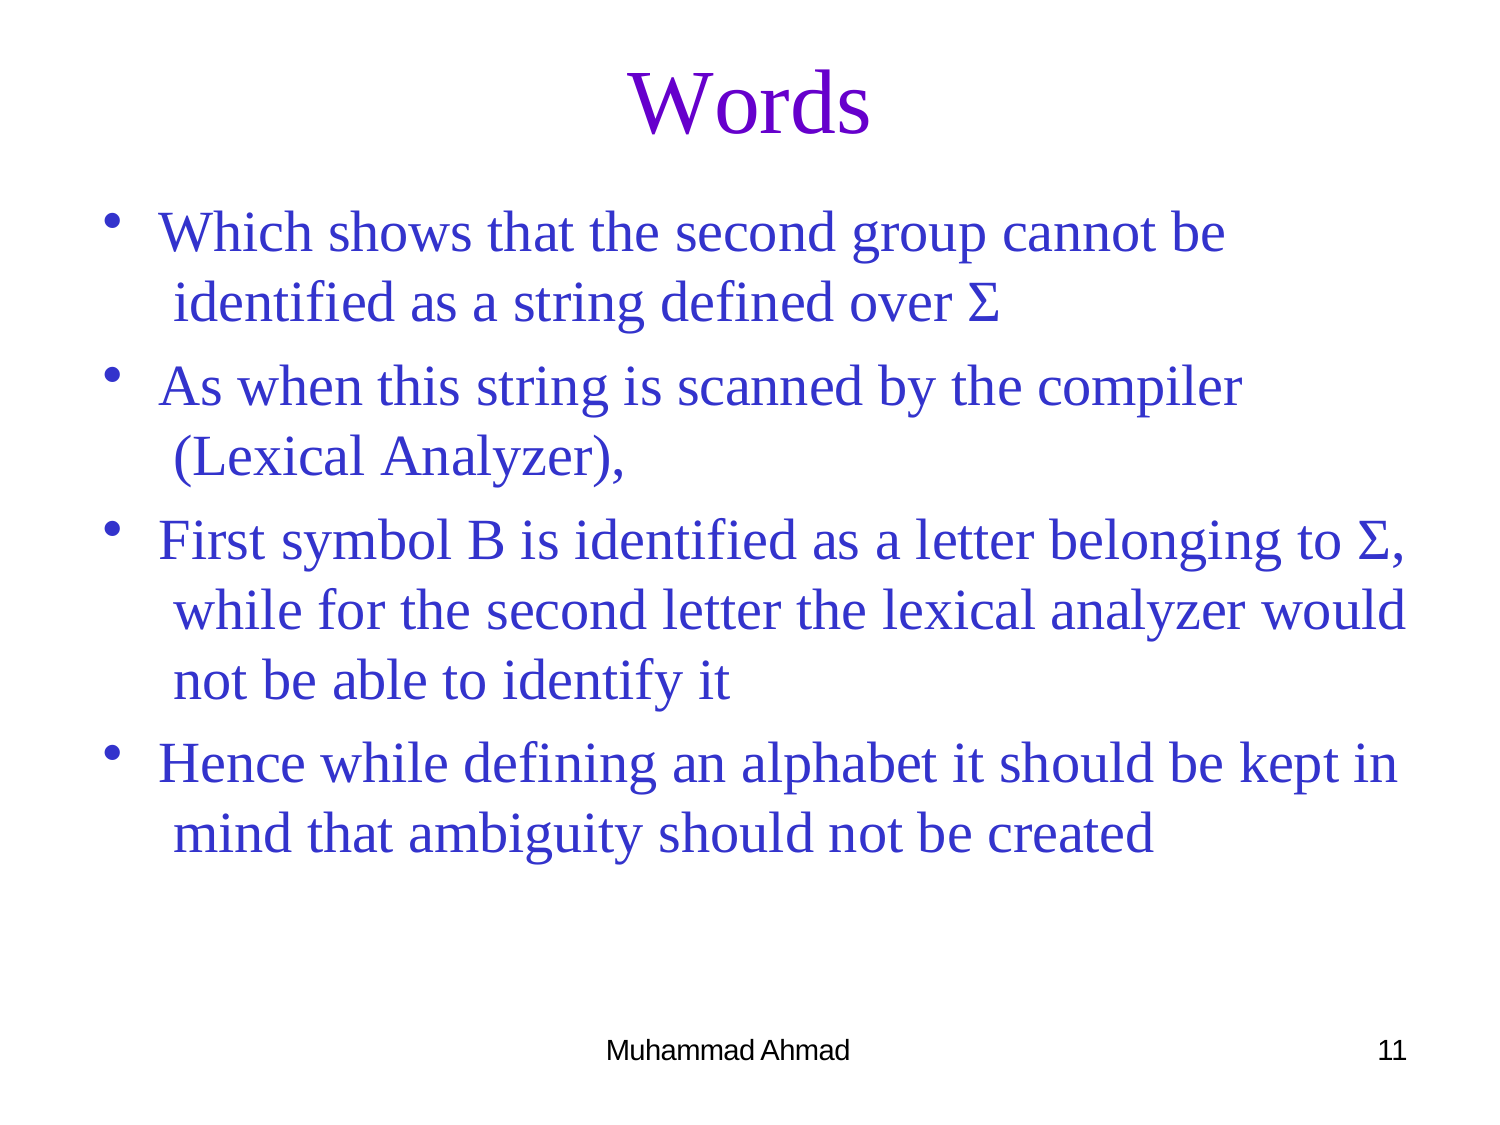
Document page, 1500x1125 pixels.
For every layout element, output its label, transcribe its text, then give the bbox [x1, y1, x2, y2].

text_box Which shows that the second group cannot be identified as a string defined over Σ As when this string is scanned by the compiler (Lexical Analyzer), First symbol B is identified as a letter belonging to Σ, while for the second letter the lexical analyzer would not be able to identify it Hence while defining an alphabet it should be kept in mind that ambiguity should not be created [100, 192, 1408, 865]
footer Muhammad Ahmad [603, 1034, 897, 1125]
title Words [625, 41, 875, 192]
slide_number 11 [1373, 1034, 1414, 1125]
